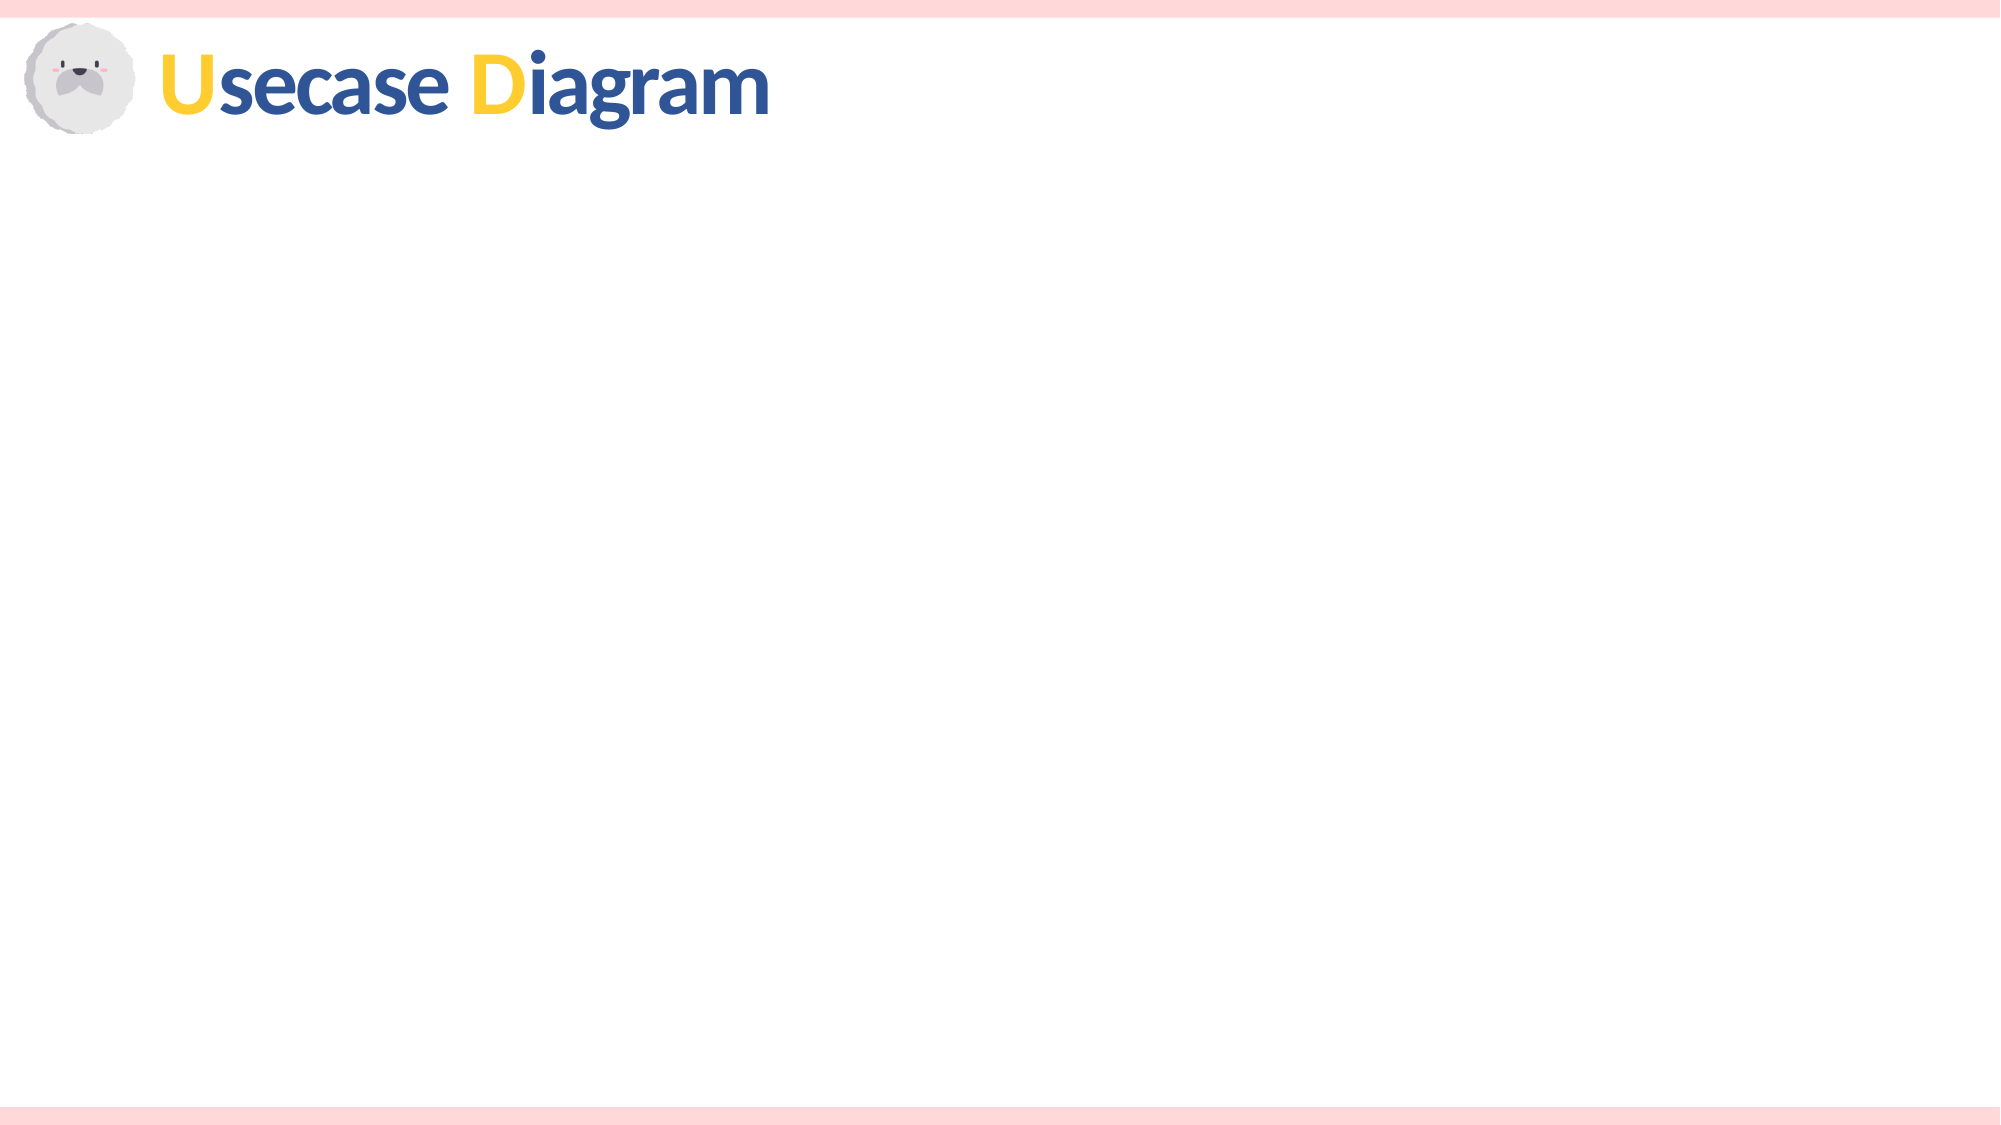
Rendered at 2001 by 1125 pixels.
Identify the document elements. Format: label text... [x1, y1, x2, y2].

picture [20, 19, 139, 138]
text_box [0, 1106, 2000, 1125]
text_box Usecase Diagram [148, 15, 784, 140]
text_box [0, 0, 2000, 19]
